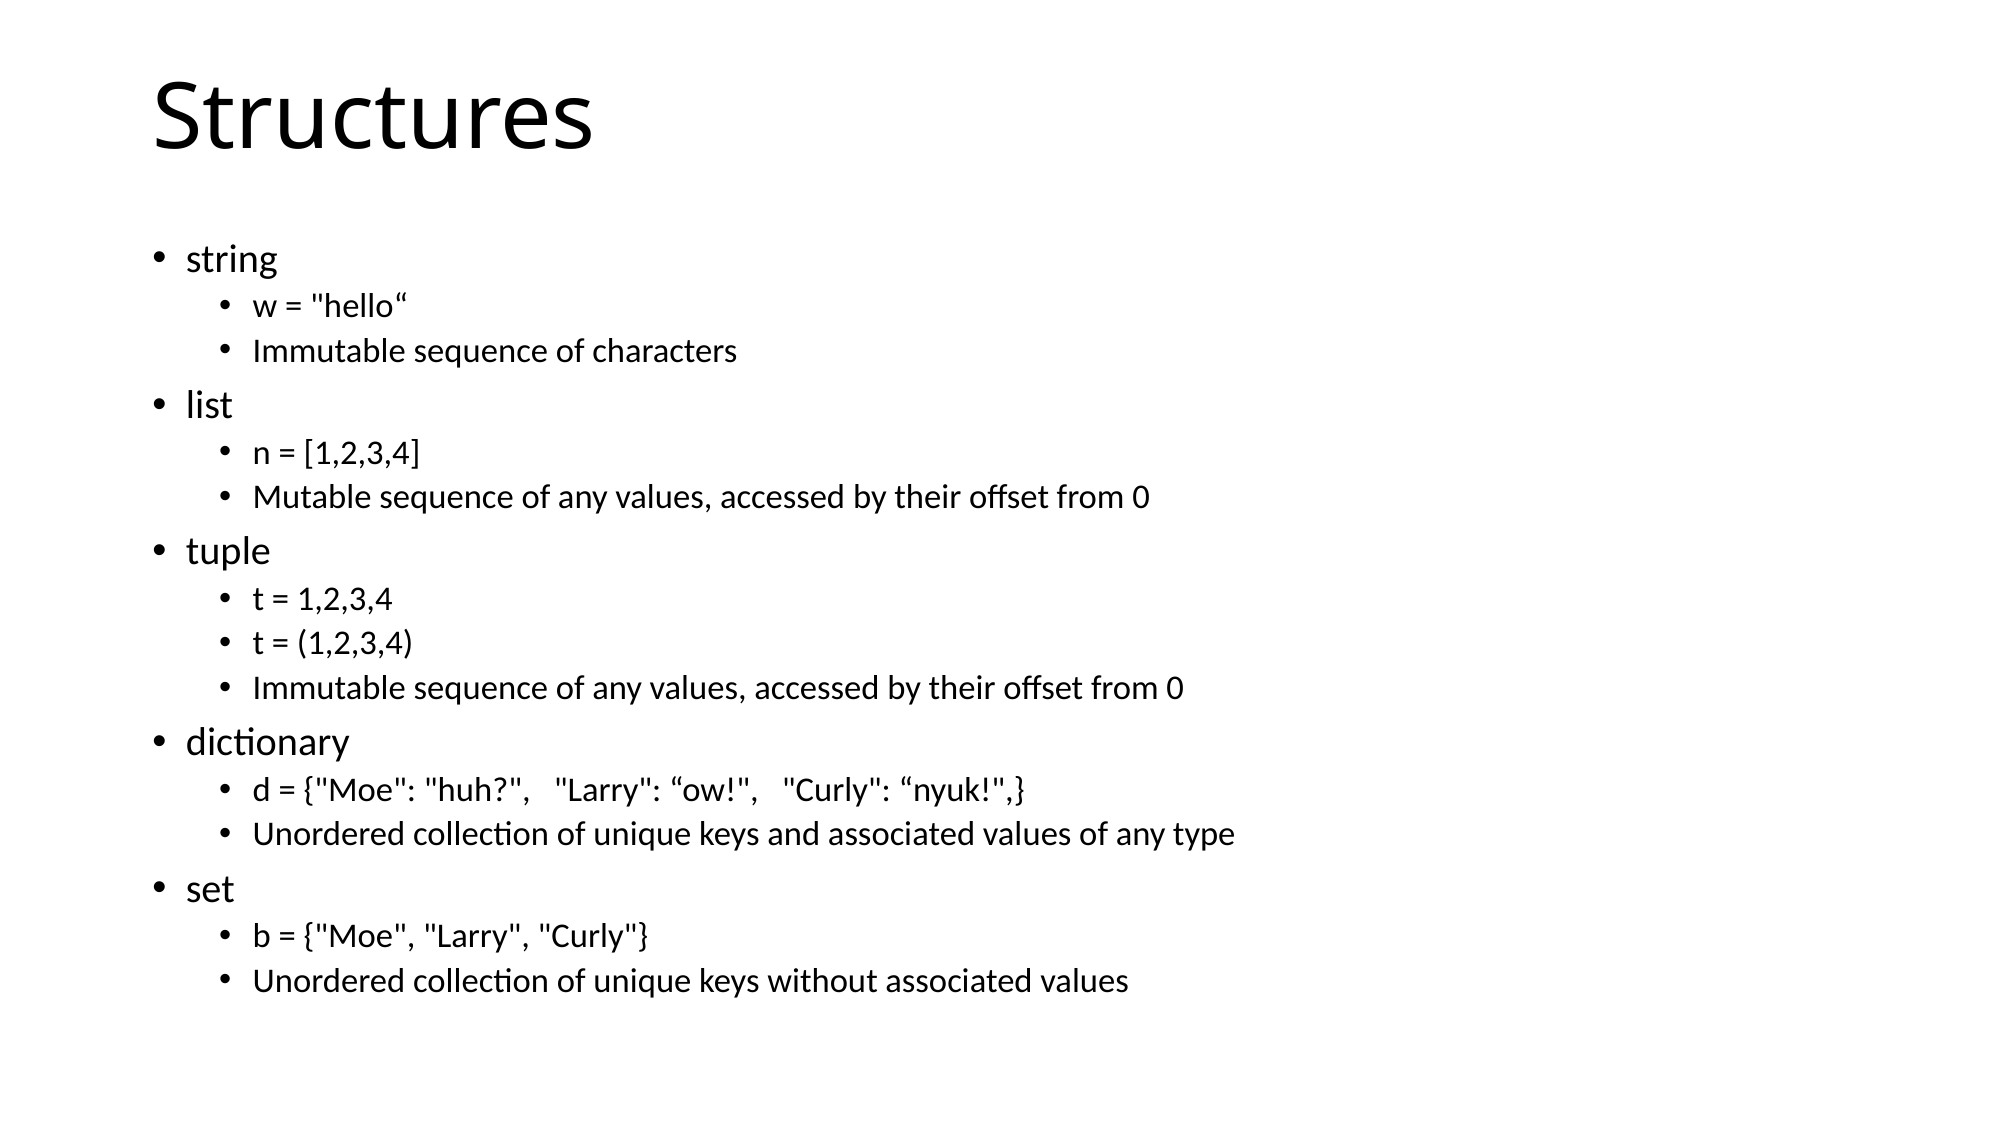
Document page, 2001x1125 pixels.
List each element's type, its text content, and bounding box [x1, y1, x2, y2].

list string w = "hello“ Immutable sequence of characters list n = [1,2,3,4] Mutable sequence of any values, accessed by their offset from 0 tuple t = 1,2,3,4 t = (1,2,3,4) Immutable sequence of any values, accessed by their offset from 0 dictionary d = {"Moe": "huh?", "Larry": “ow!", "Curly": “nyuk!",} Unordered collection of unique keys and associated values of any type set b = {"Moe", "Larry", "Curly"} Unordered collection of unique keys without associated values [137, 230, 1863, 1014]
title Structures [137, 59, 1863, 179]
